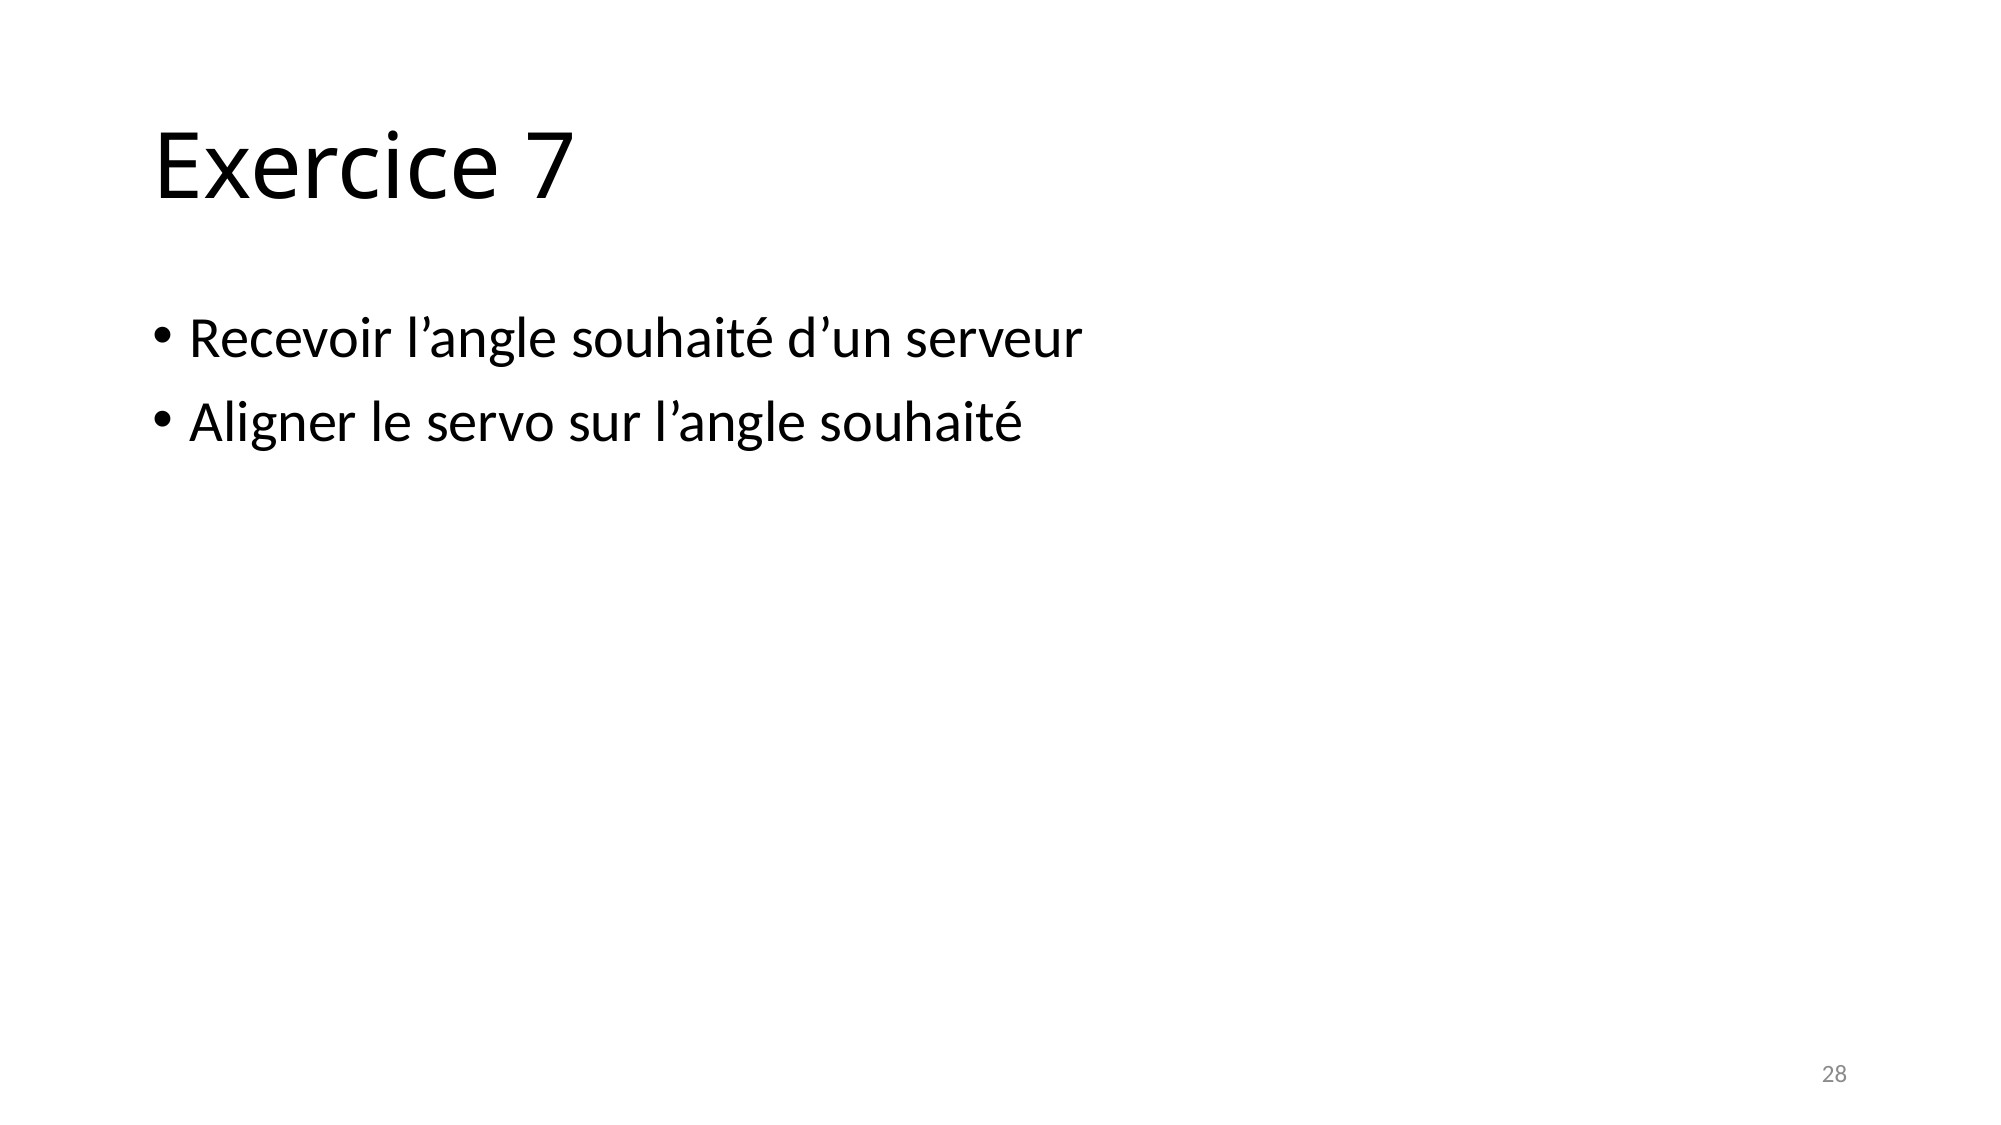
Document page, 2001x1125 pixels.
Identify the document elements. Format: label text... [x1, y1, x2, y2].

list Recevoir l’angle souhaité d’un serveur Aligner le servo sur l’angle souhaité [137, 299, 1863, 1014]
title Exercice 7 [137, 59, 1863, 278]
slide_number 28 [1412, 1042, 1863, 1103]
